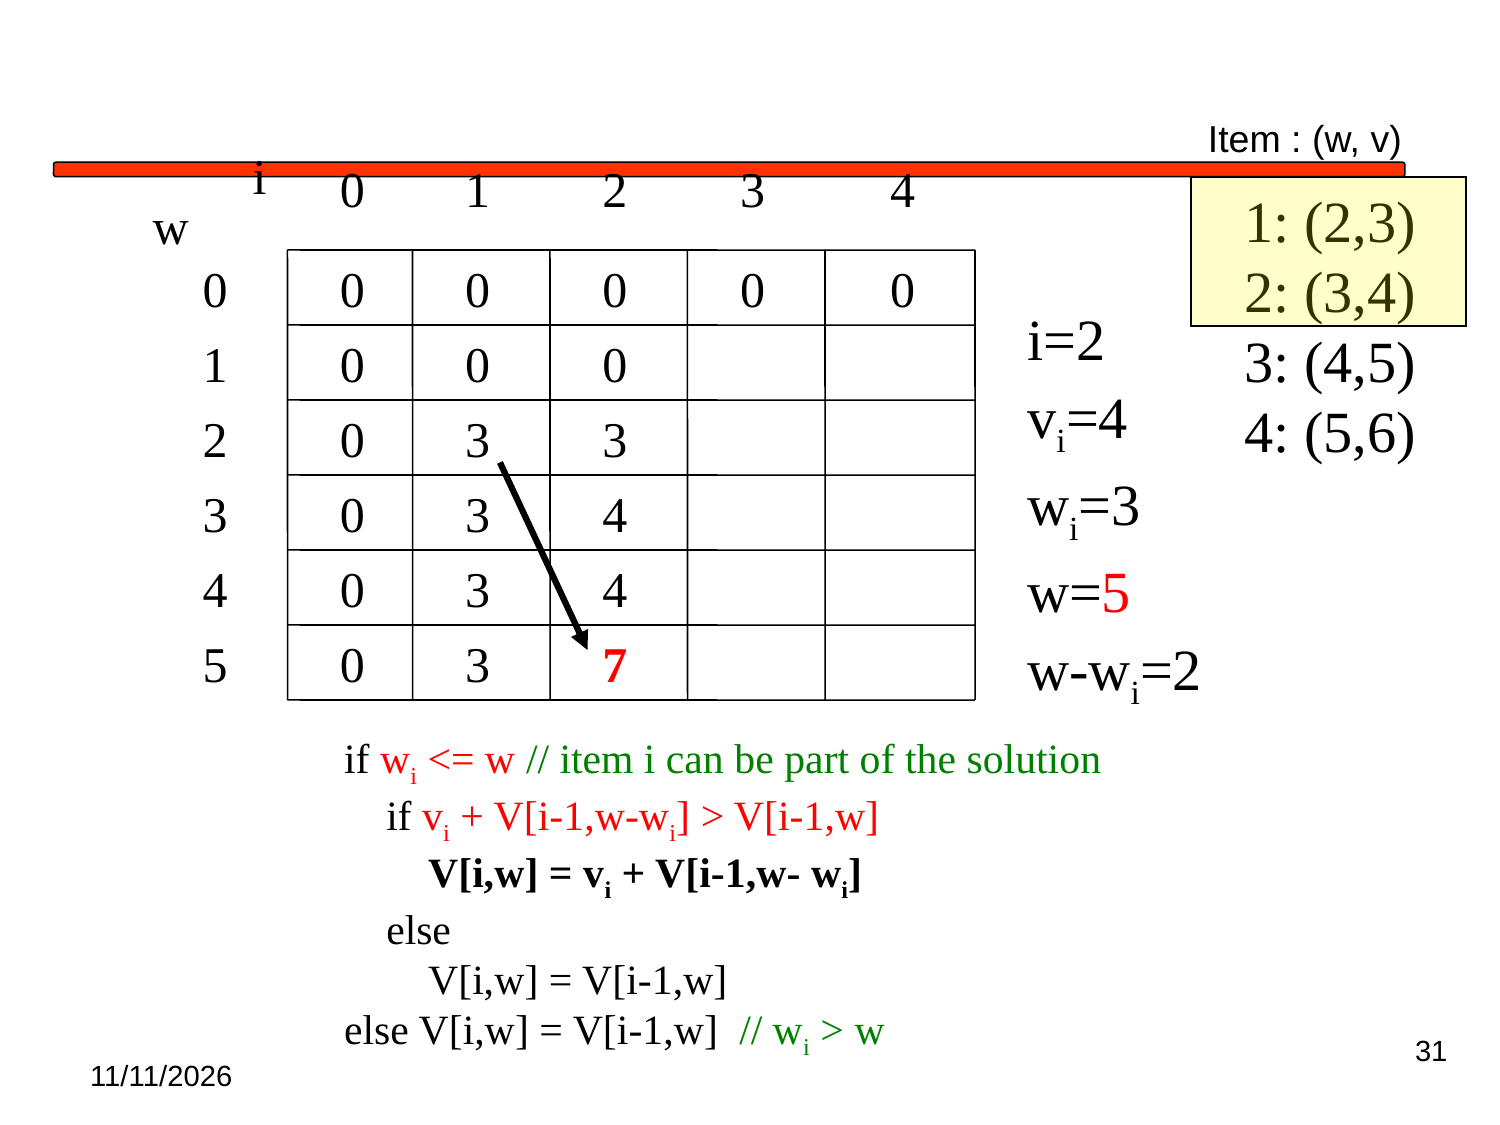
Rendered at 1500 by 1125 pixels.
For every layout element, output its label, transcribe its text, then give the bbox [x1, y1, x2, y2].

text_box 2 [587, 149, 643, 225]
text_box 0 [587, 249, 643, 324]
text_box 7 [587, 624, 643, 700]
text_box 0 [325, 399, 380, 474]
text_box 0 [725, 249, 780, 325]
text_box 0 [325, 625, 380, 700]
text_box 4 [187, 549, 243, 625]
text_box 3 [725, 149, 780, 225]
text_box 0 [187, 249, 243, 324]
text_box 4 [875, 149, 930, 225]
text_box 3 [187, 474, 243, 549]
text_box 3 [450, 624, 505, 700]
text_box if wi <= w // item i can be part of the solution if vi + V[i-1,w-wi] > V[i-1,w] V[i,w] = vi + V[i-1,w- wi] else V[i,w] = V[i-1,w] else V[i,w] = V[i-1,w] // wi > w [287, 724, 1425, 1068]
text_box 5 [187, 625, 243, 700]
text_box 0 [325, 549, 380, 625]
text_box 0 [325, 324, 380, 399]
text_box 0 [325, 474, 380, 549]
text_box [499, 462, 588, 650]
text_box 1 [450, 149, 505, 225]
text_box 2 [187, 399, 243, 474]
text_box w [137, 187, 204, 263]
text_box 0 [587, 324, 643, 399]
text_box 3 [450, 549, 505, 624]
text_box 3 [587, 399, 643, 474]
text_box i [237, 137, 282, 213]
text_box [1190, 106, 1467, 476]
text_box 3 [450, 474, 505, 549]
text_box 4 [587, 474, 643, 549]
text_box i=2 vi=4 wi=3 w=5 w-wi=2 [1012, 287, 1250, 719]
text_box 0 [450, 249, 505, 324]
text_box 0 [875, 249, 930, 325]
text_box 3 [450, 399, 505, 474]
text_box 0 [325, 149, 380, 225]
slide_number 31 [1149, 1025, 1463, 1100]
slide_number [75, 1049, 425, 1103]
text_box 0 [450, 324, 505, 399]
text_box 1 [187, 324, 243, 399]
text_box 0 [325, 249, 380, 324]
text_box 4 [587, 549, 643, 624]
